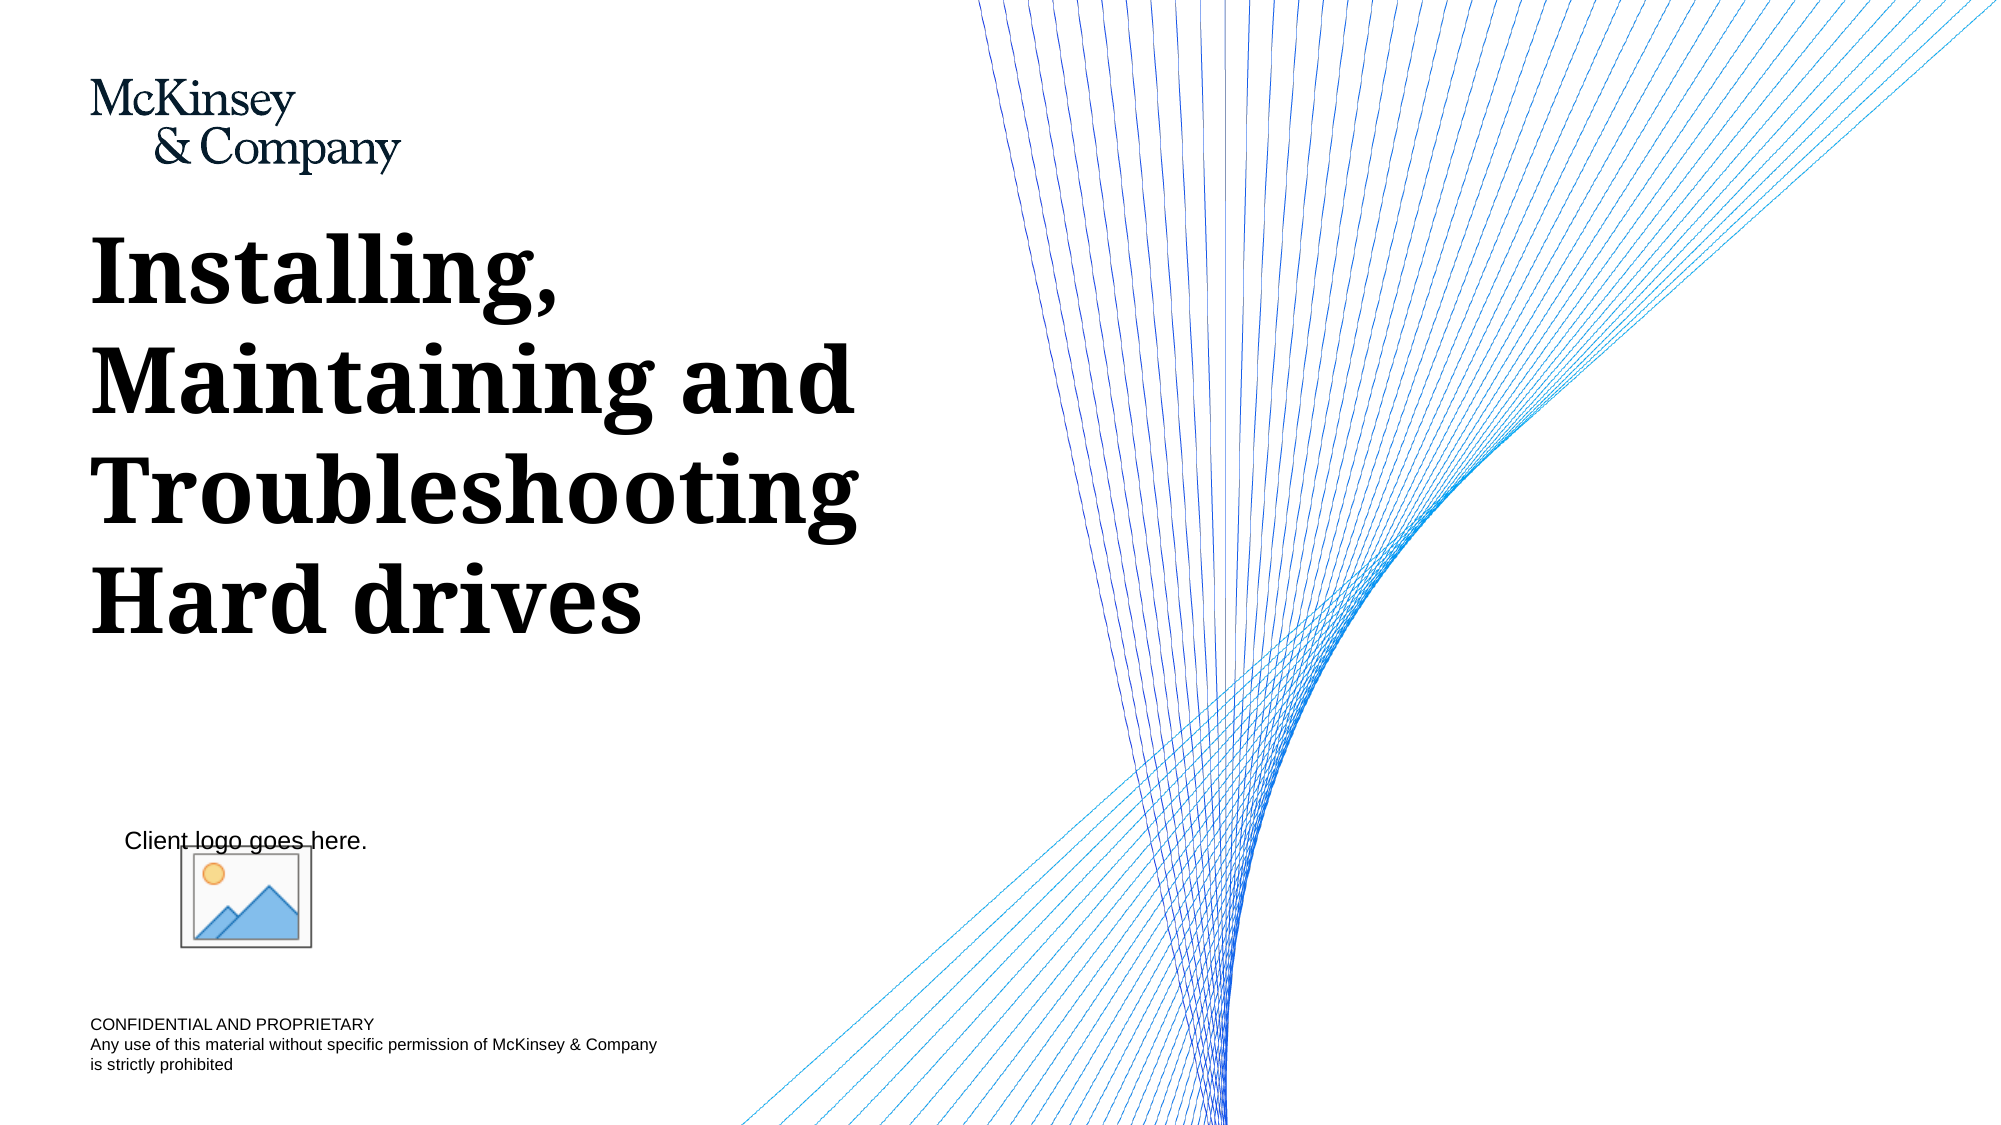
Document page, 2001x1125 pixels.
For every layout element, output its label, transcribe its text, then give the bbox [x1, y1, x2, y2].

picture [1, 0, 2001, 1125]
title Installing, Maintaining and Troubleshooting Hard drives [90, 336, 1078, 652]
